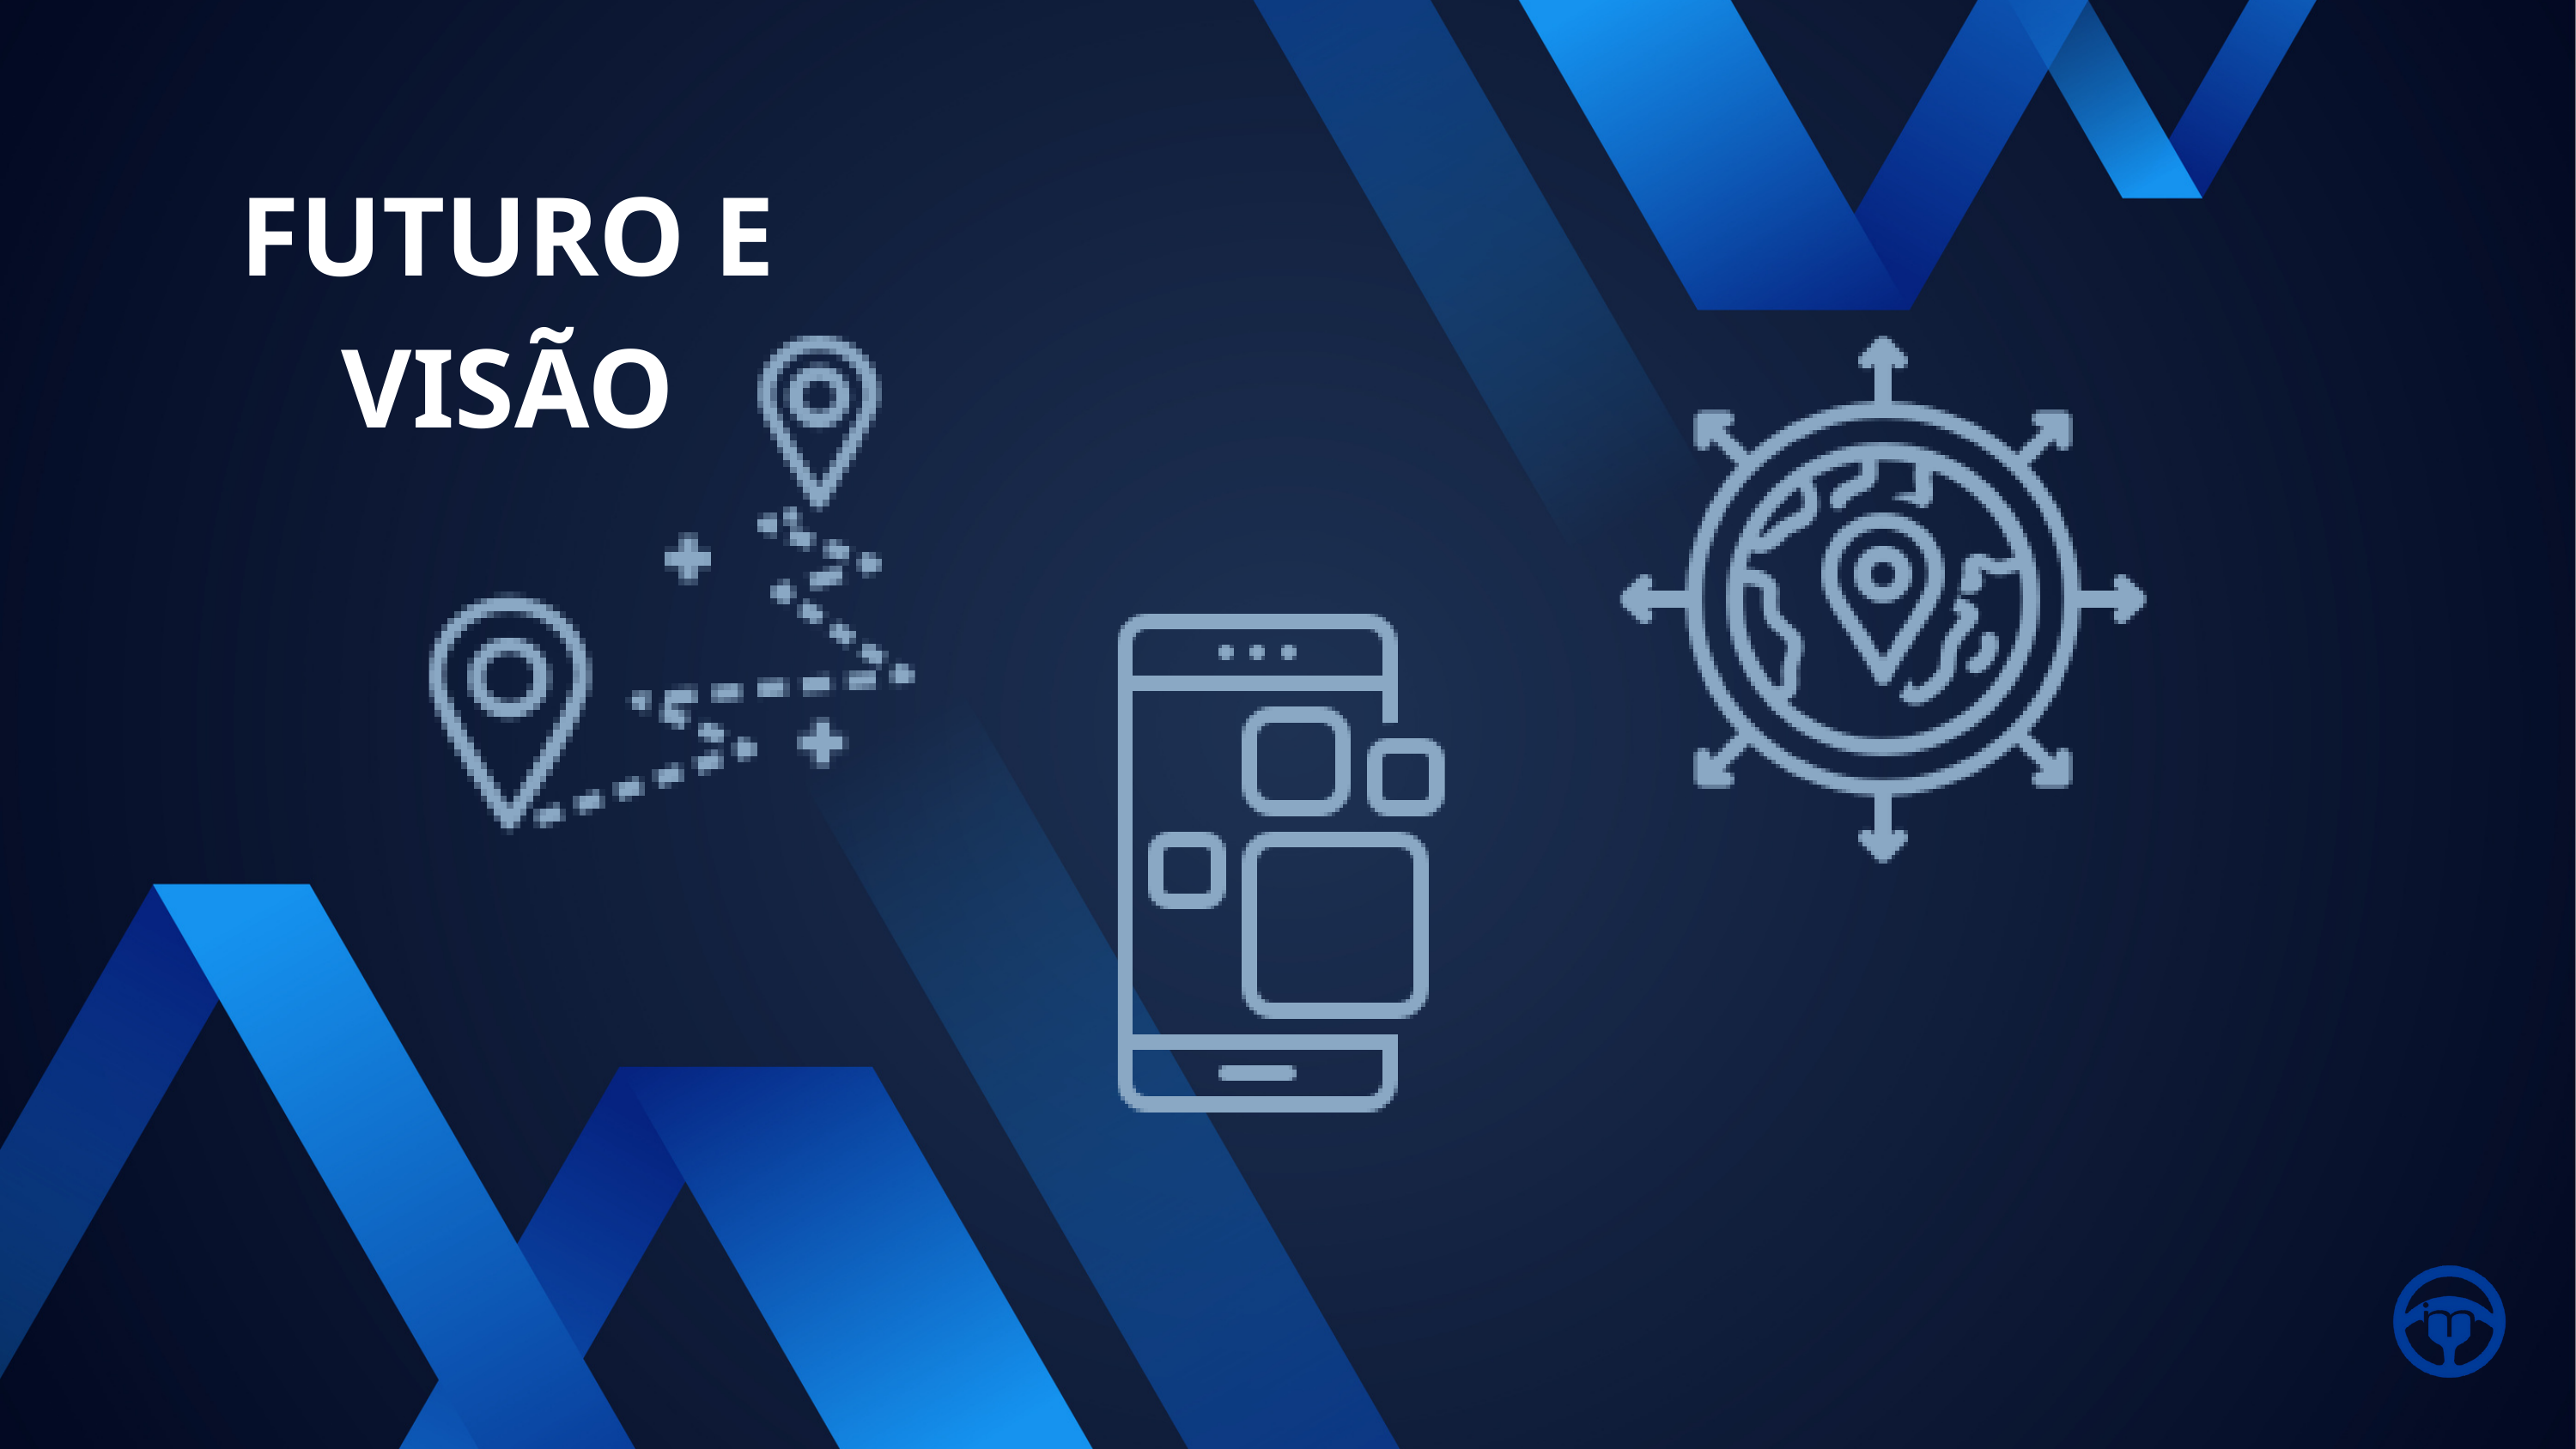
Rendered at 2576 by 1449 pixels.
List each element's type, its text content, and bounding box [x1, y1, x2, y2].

text_box [2328, 1201, 2576, 1449]
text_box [428, 336, 2148, 1113]
text_box FUTURO E VISÃO [144, 145, 872, 450]
text_box [0, 0, 2576, 1449]
